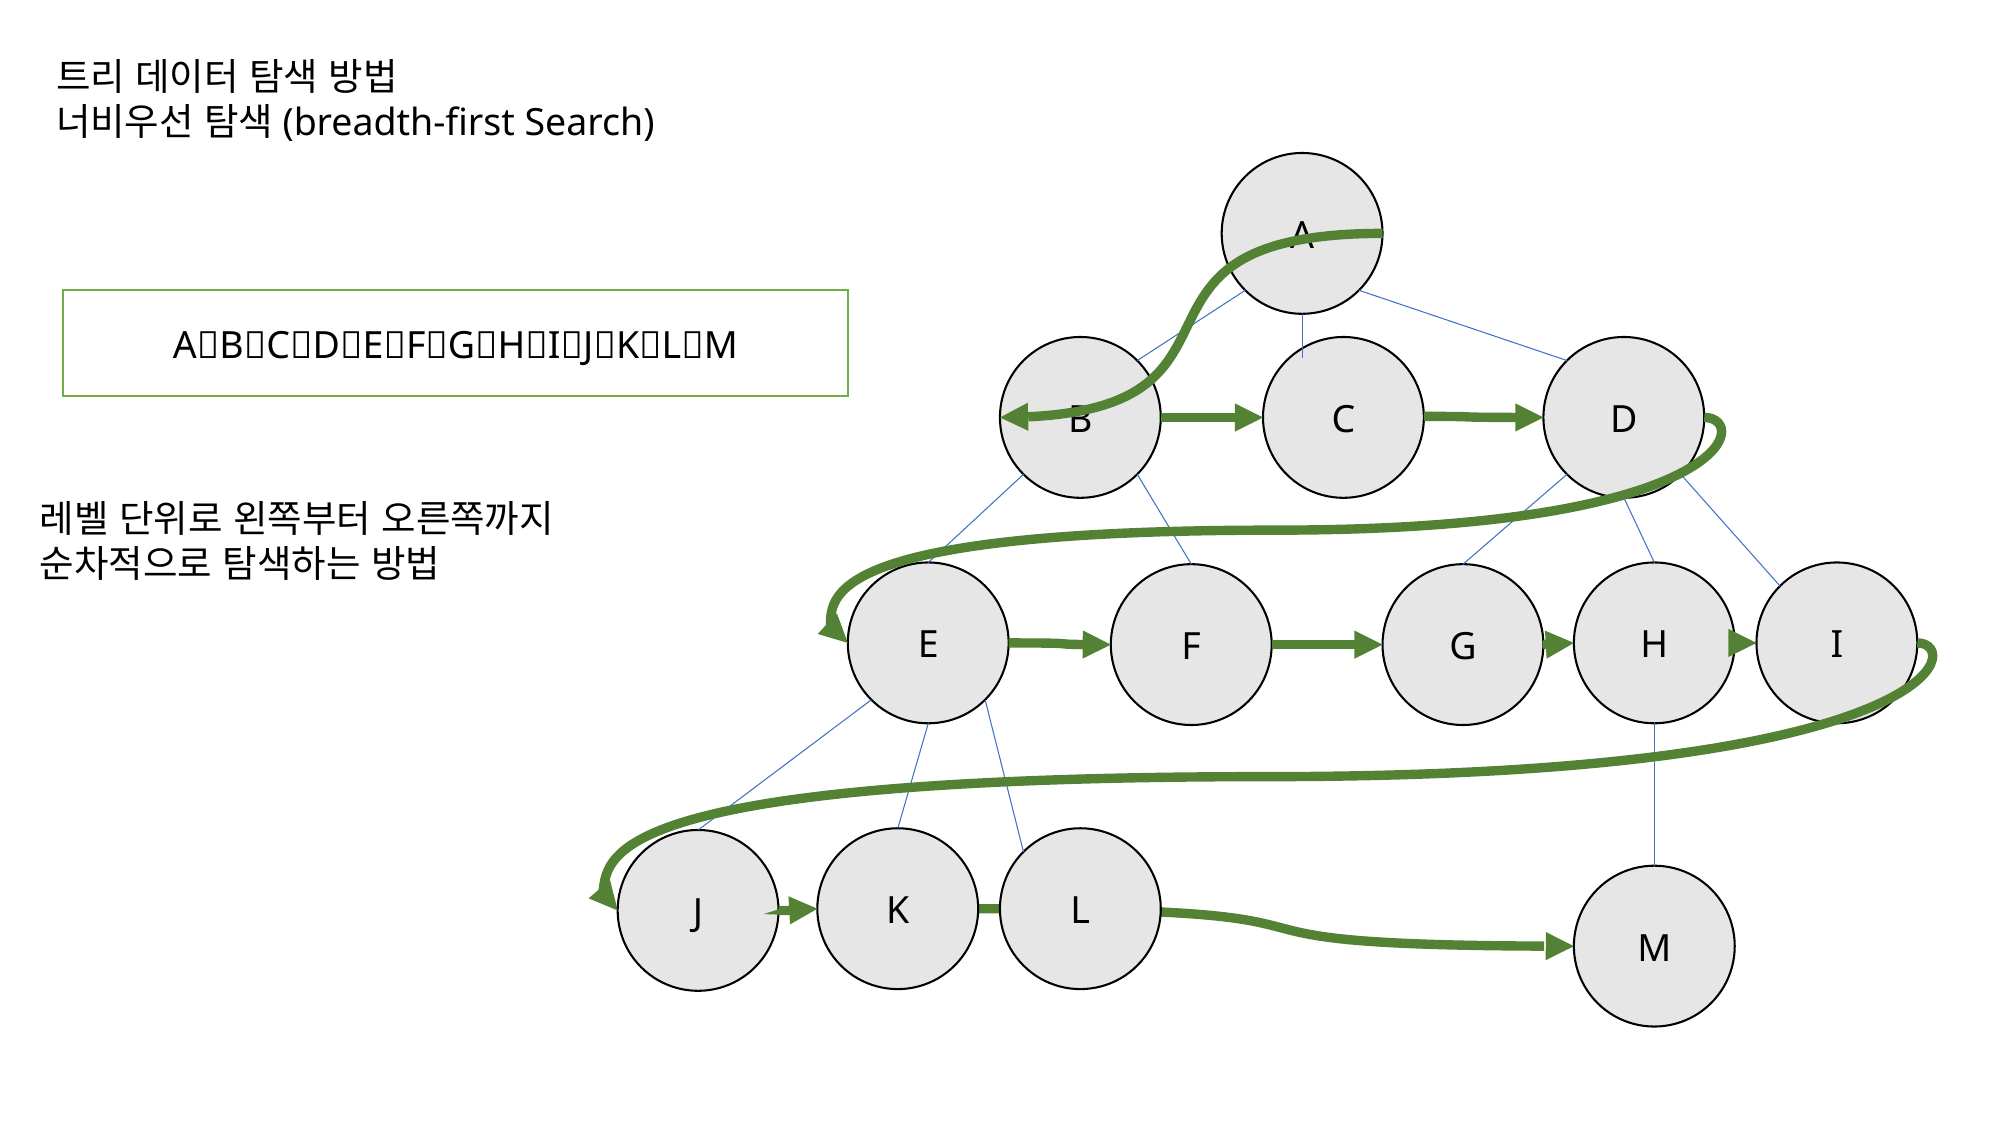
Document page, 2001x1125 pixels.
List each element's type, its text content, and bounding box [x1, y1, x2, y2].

text_box L [1008, 947, 1153, 991]
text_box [978, 911, 1574, 947]
text_box H [1705, 587, 1736, 642]
text_box M [1572, 911, 1736, 1028]
text_box 레벨 단위로 왼쪽부터 오른쪽까지 순차적으로 탐색하는 방법 [24, 487, 746, 593]
text_box I [1755, 561, 1919, 642]
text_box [1383, 290, 1567, 361]
text_box ABCDEFGHIJKLM [62, 289, 849, 397]
text_box A [1220, 151, 1384, 243]
text_box K [816, 911, 978, 991]
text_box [617, 642, 1918, 911]
text_box D [1542, 335, 1706, 417]
text_box 트리 데이터 탐색 방법 너비우선 탐색(breadth-first Search) [41, 45, 1192, 151]
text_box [999, 233, 1383, 417]
text_box C [1383, 361, 1425, 417]
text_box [1705, 474, 1781, 587]
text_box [847, 417, 1705, 642]
text_box J [616, 911, 780, 992]
